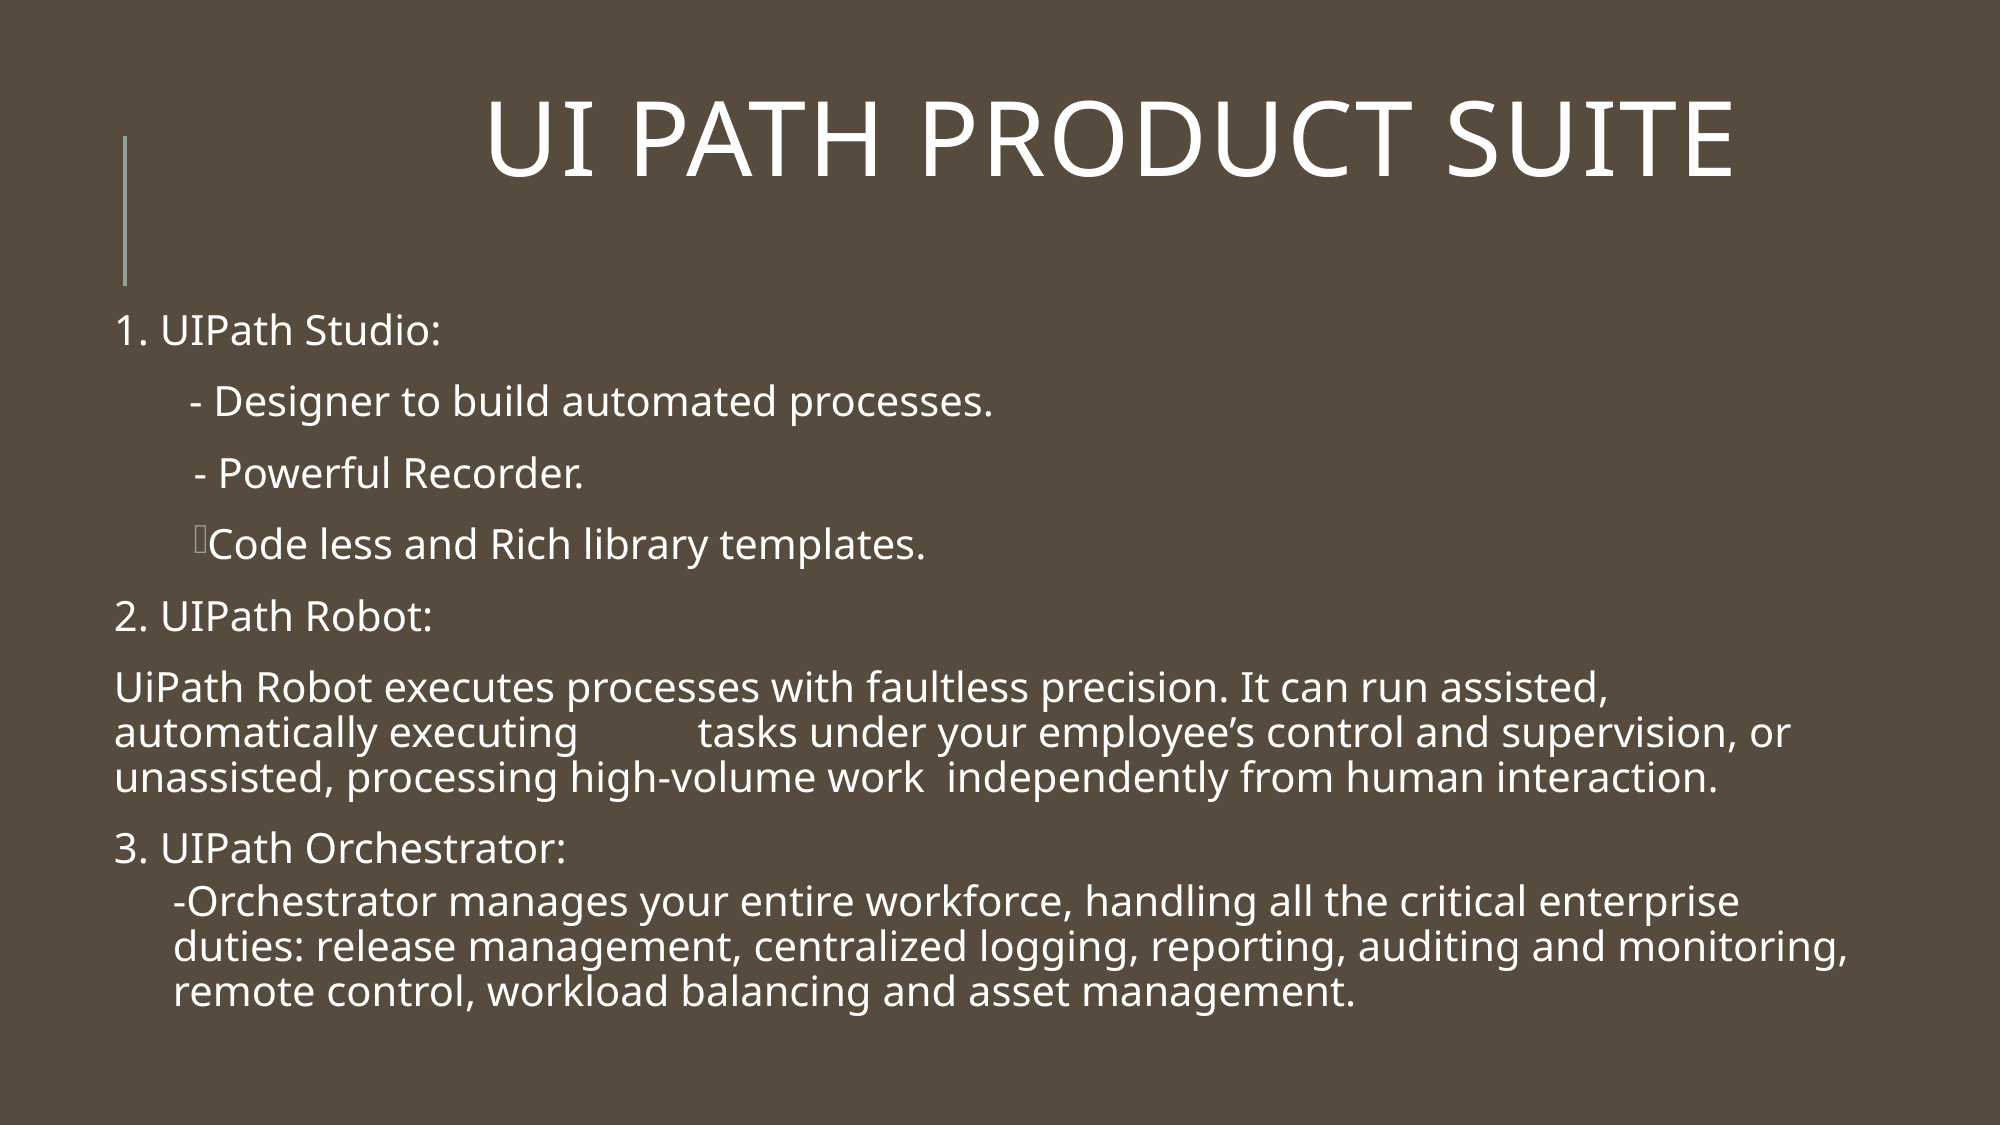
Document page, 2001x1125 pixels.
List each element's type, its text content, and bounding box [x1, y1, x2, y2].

list 1. UIPath Studio: - Designer to build automated processes. - Powerful Recorder. Code less and Rich library templates. 2. UIPath Robot: UiPath Robot executes processes with faultless precision. It can run assisted, automatically executing tasks under your employee’s control and supervision, or unassisted, processing high-volume work independently from human interaction. 3. UIPath Orchestrator: -Orchestrator manages your entire workforce, handling all the critical enterprise duties: release management, centralized logging, reporting, auditing and monitoring, remote control, workload balancing and asset management. [91, 302, 1878, 1035]
title UI Path product suite [168, 54, 1763, 240]
